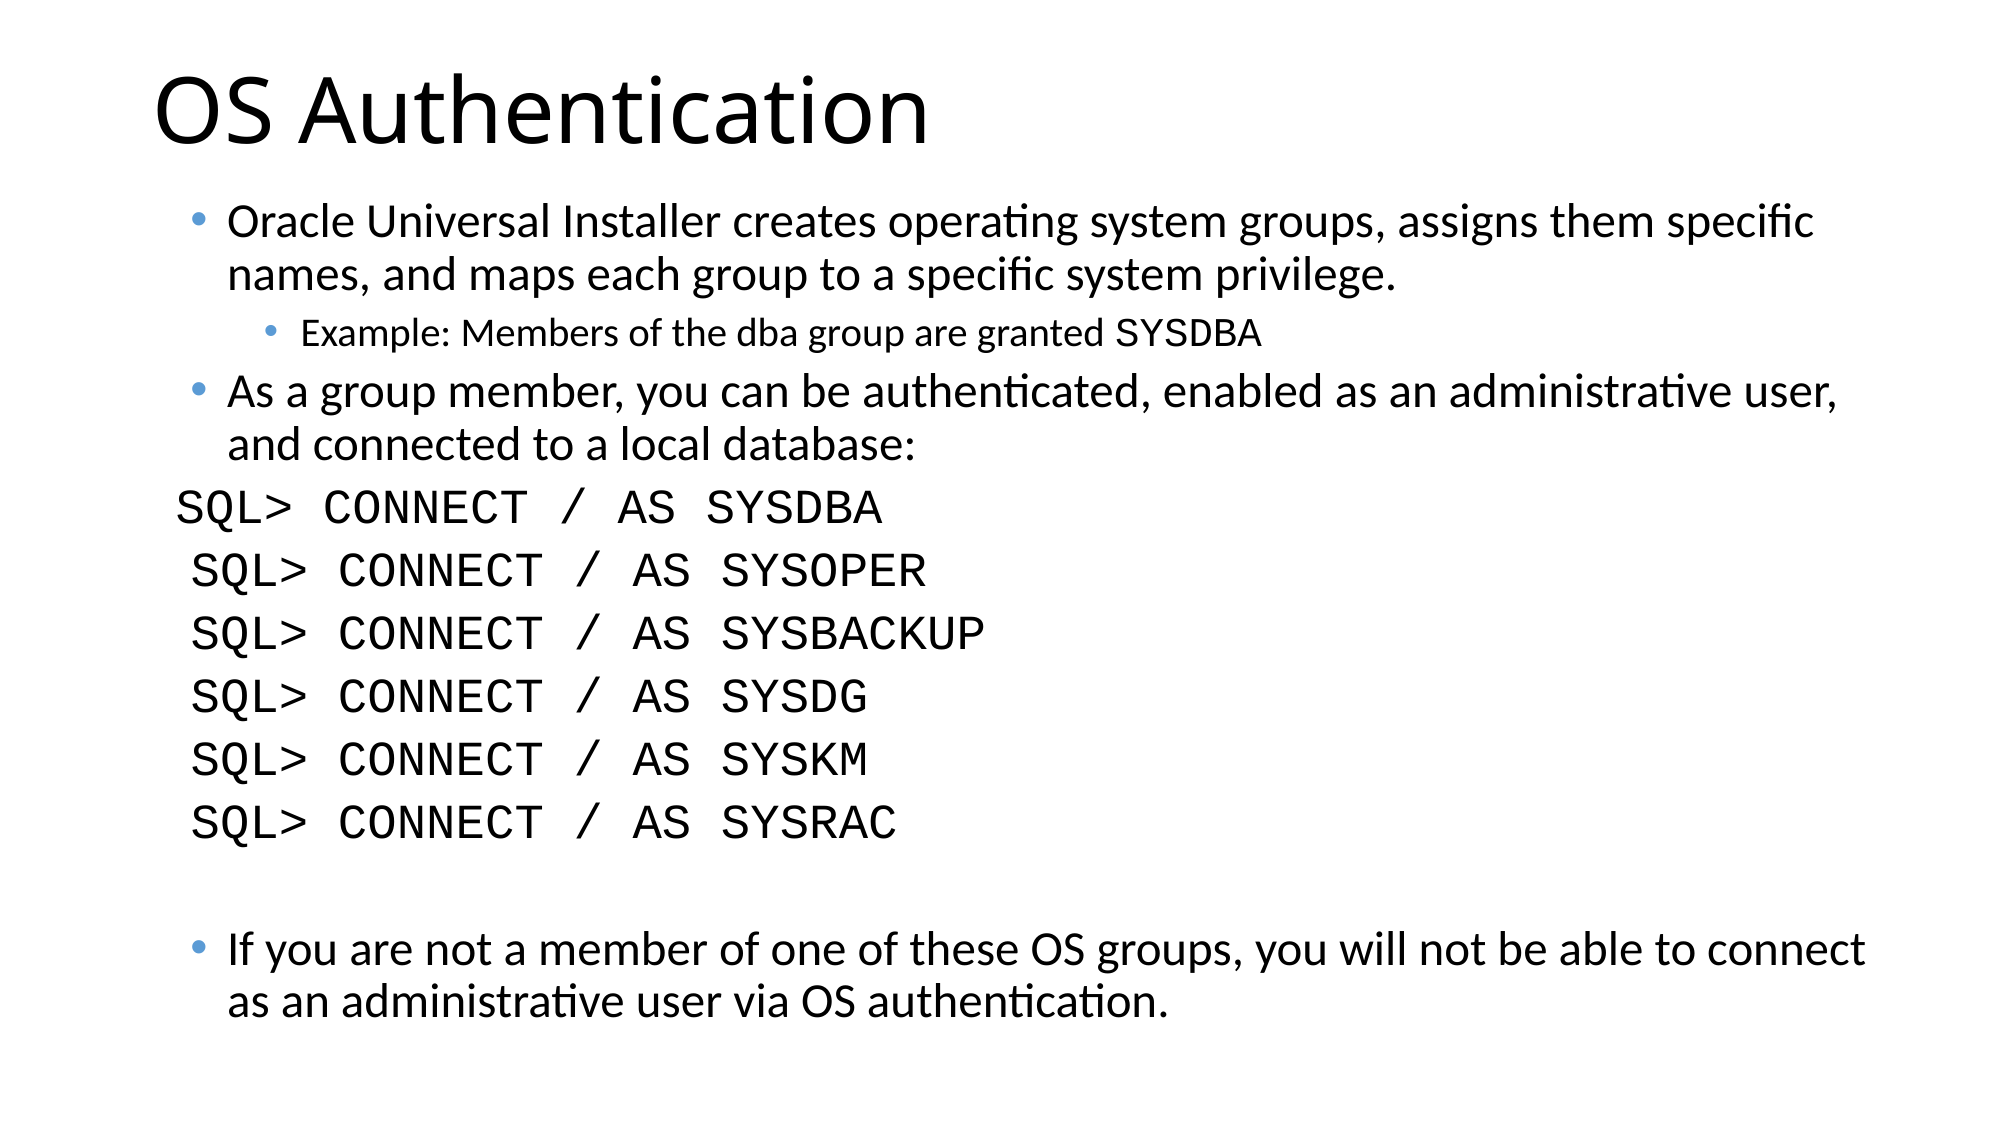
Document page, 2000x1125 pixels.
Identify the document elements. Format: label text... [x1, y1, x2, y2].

list Oracle Universal Installer creates operating system groups, assigns them specific names, and maps each group to a specific system privilege. Example: Members of the dba group are granted SYSDBA As a group member, you can be authenticated, enabled as an administrative user, and connected to a local database: SQL> CONNECT / AS SYSDBA SQL> CONNECT / AS SYSOPER SQL> CONNECT / AS SYSBACKUP SQL> CONNECT / AS SYSDG SQL> CONNECT / AS SYSKM SQL> CONNECT / AS SYSRAC If you are not a member of one of these OS groups, you will not be able to connect as an administrative user via OS authentication. [102, 187, 1898, 1042]
title OS Authentication [137, 59, 1862, 187]
